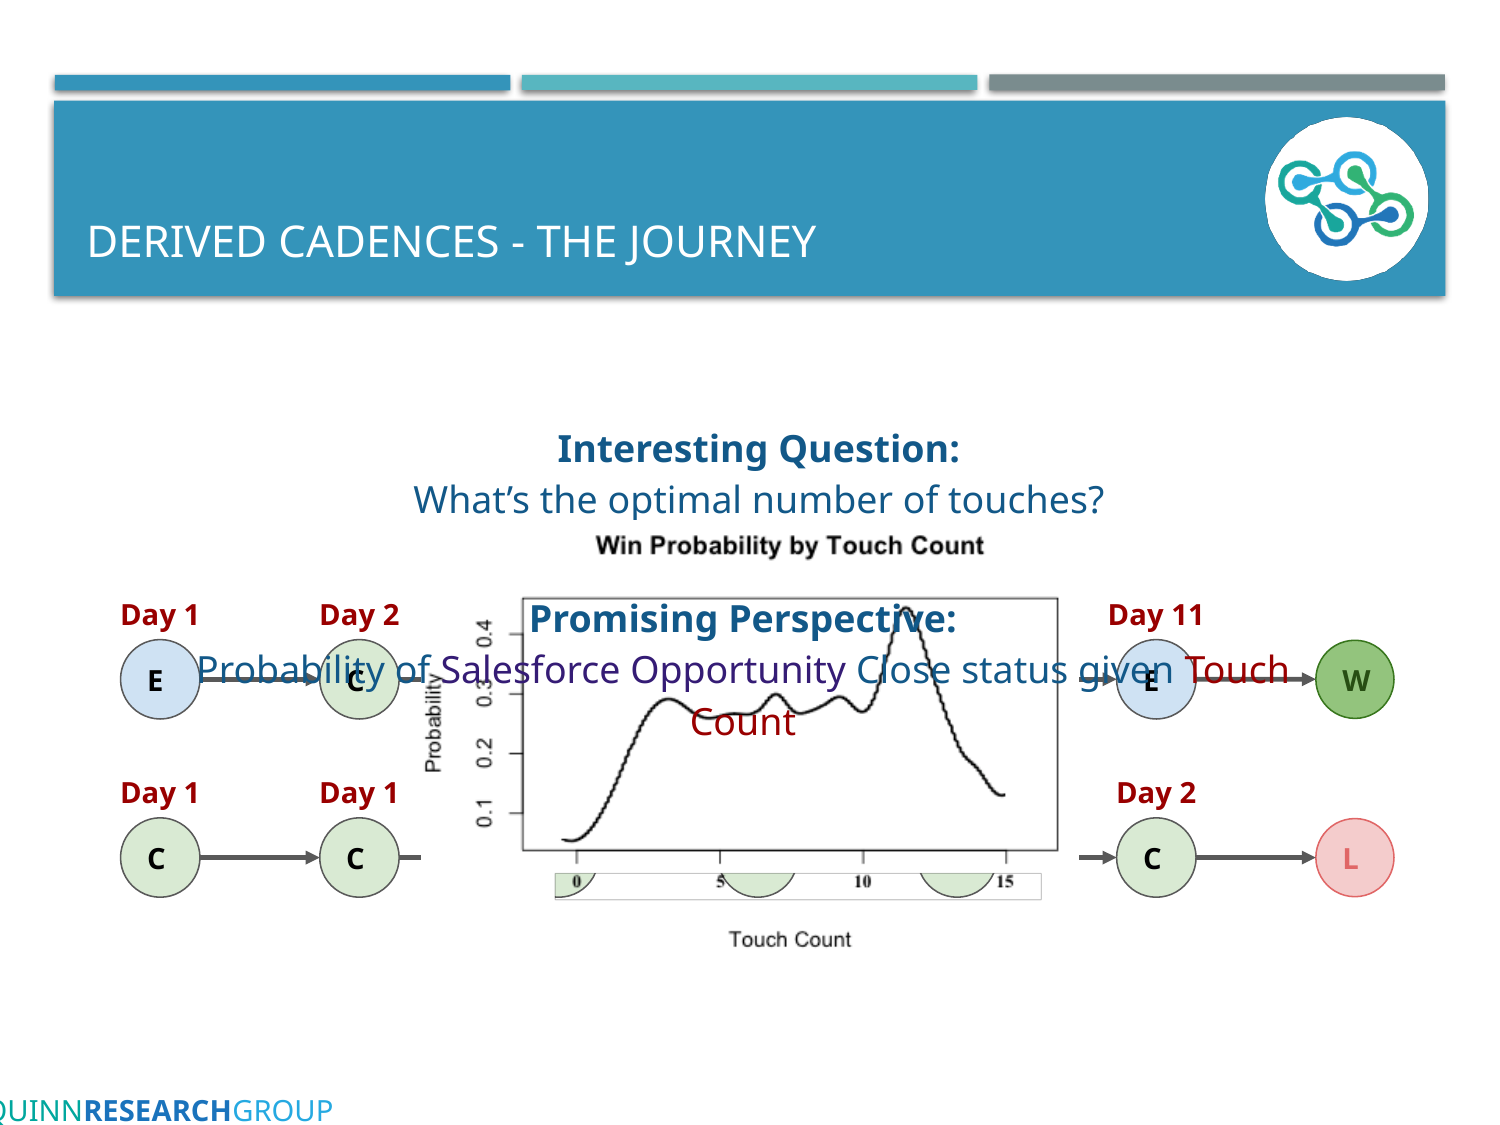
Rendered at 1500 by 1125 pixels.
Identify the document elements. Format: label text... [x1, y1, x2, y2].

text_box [1085, 580, 1395, 898]
title Derived Cadences - The Journey [71, 115, 1429, 282]
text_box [91, 580, 414, 898]
picture [1254, 98, 1455, 299]
picture [420, 520, 1080, 959]
text_box Interesting Question: What’s the optimal number of touches? [110, 398, 1408, 541]
